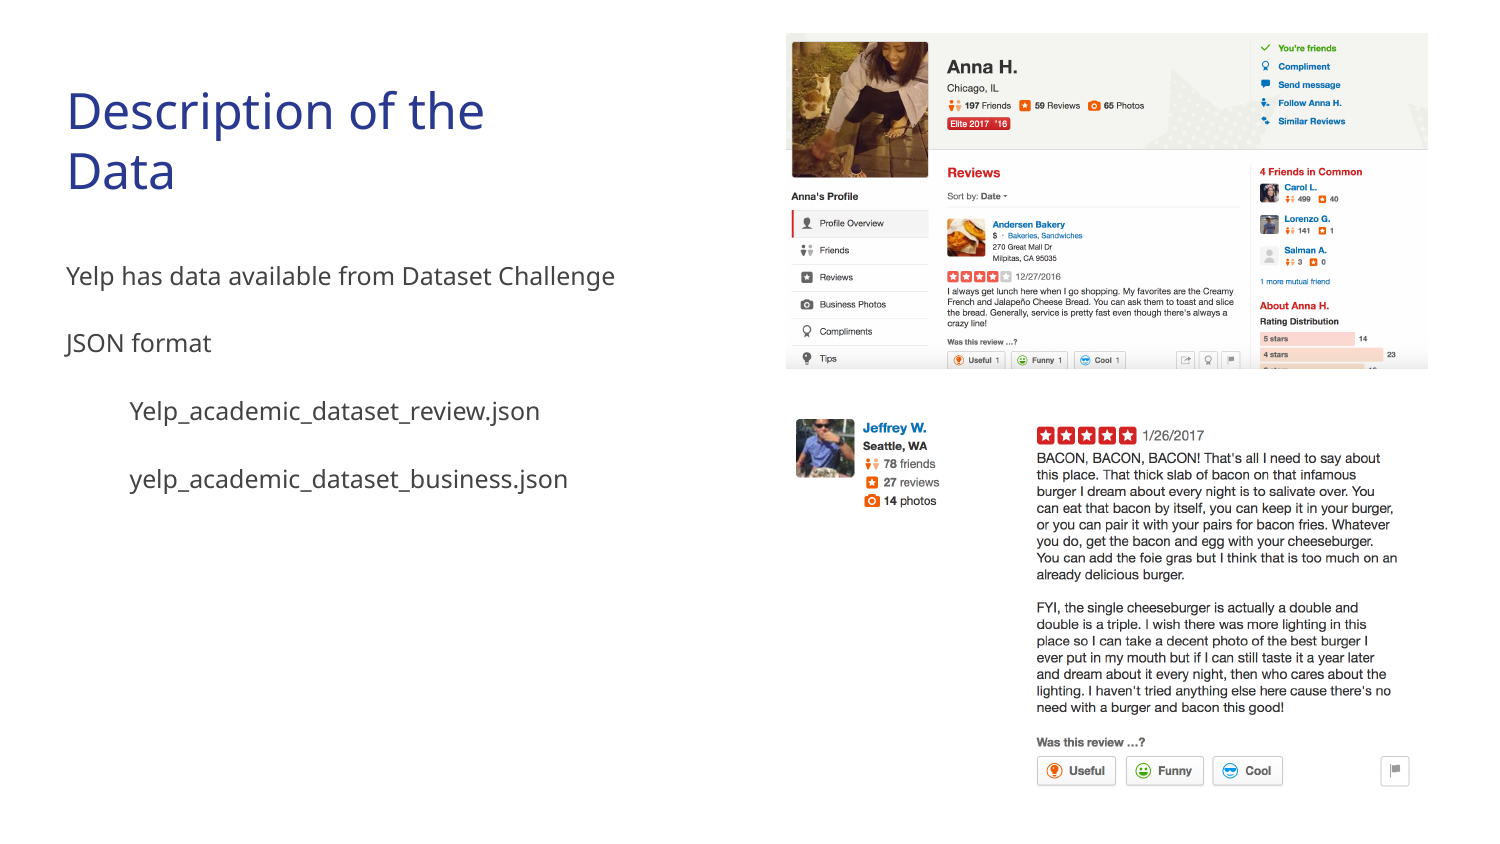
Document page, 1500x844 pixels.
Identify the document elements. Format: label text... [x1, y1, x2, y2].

list Yelp has data available from Dataset Challenge JSON format Yelp_academic_dataset_review.json yelp_academic_dataset_business.json [51, 240, 704, 750]
picture [786, 32, 1429, 370]
picture [786, 405, 1429, 797]
title Description of the Data [51, 91, 512, 216]
